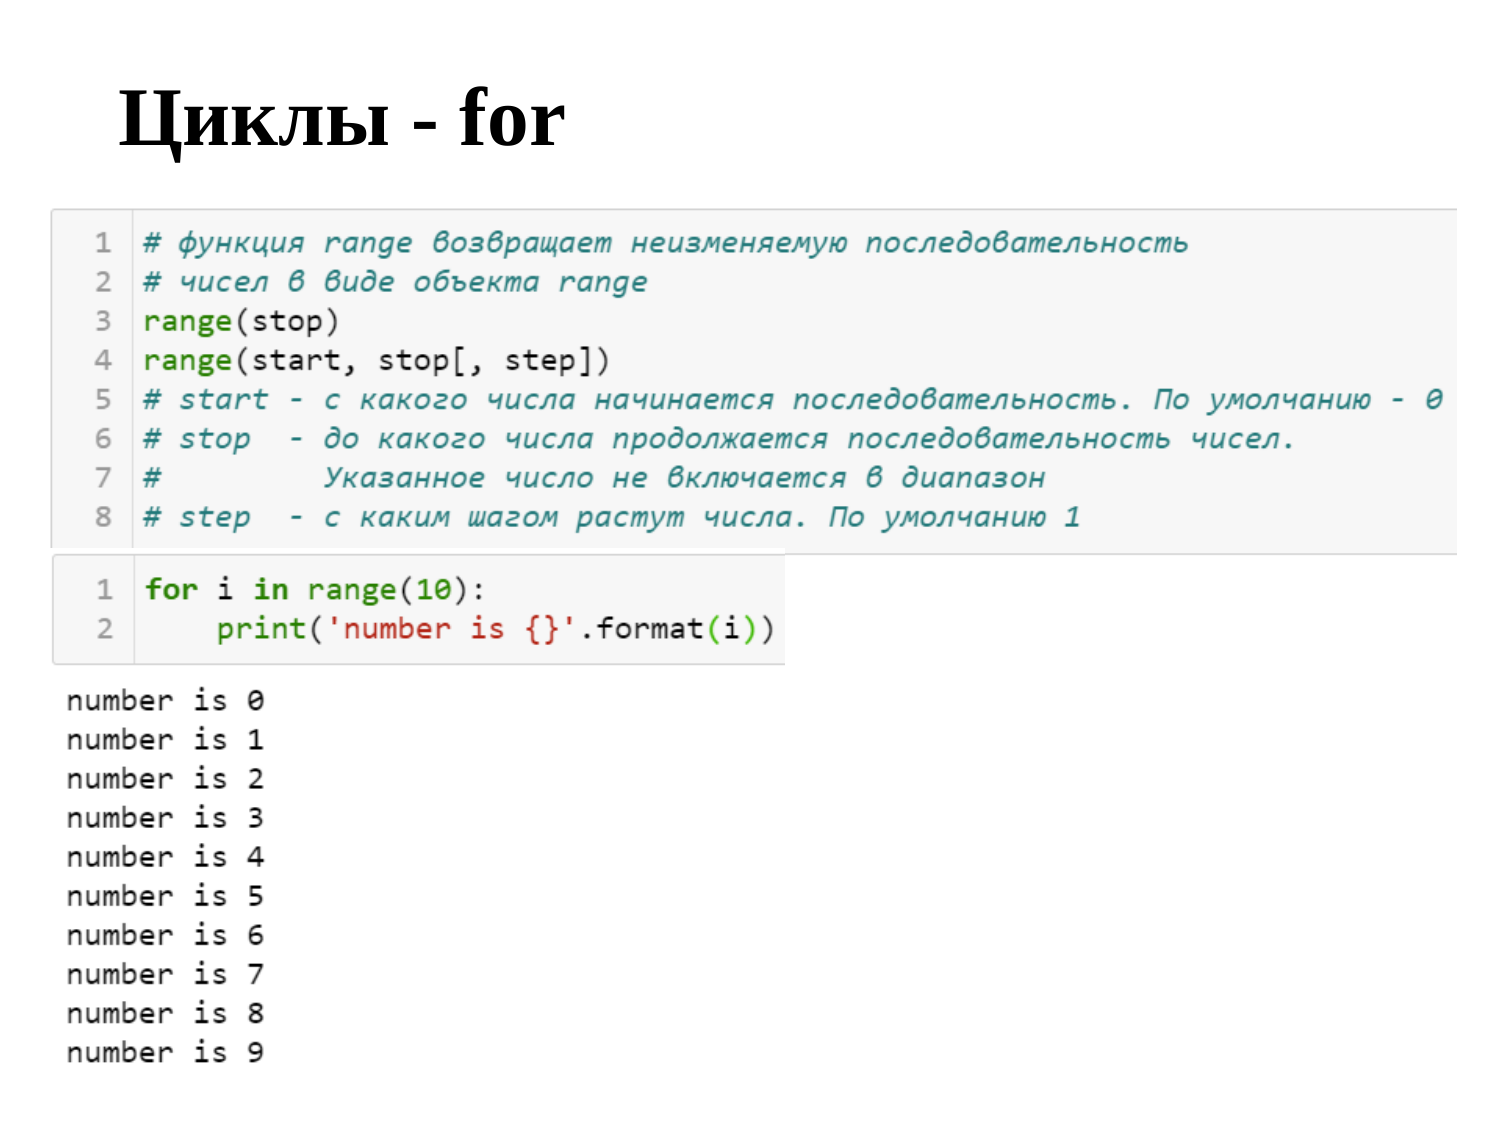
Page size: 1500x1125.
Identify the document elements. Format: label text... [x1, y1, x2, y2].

title Циклы - for [103, 59, 1397, 177]
picture [43, 201, 1457, 1086]
